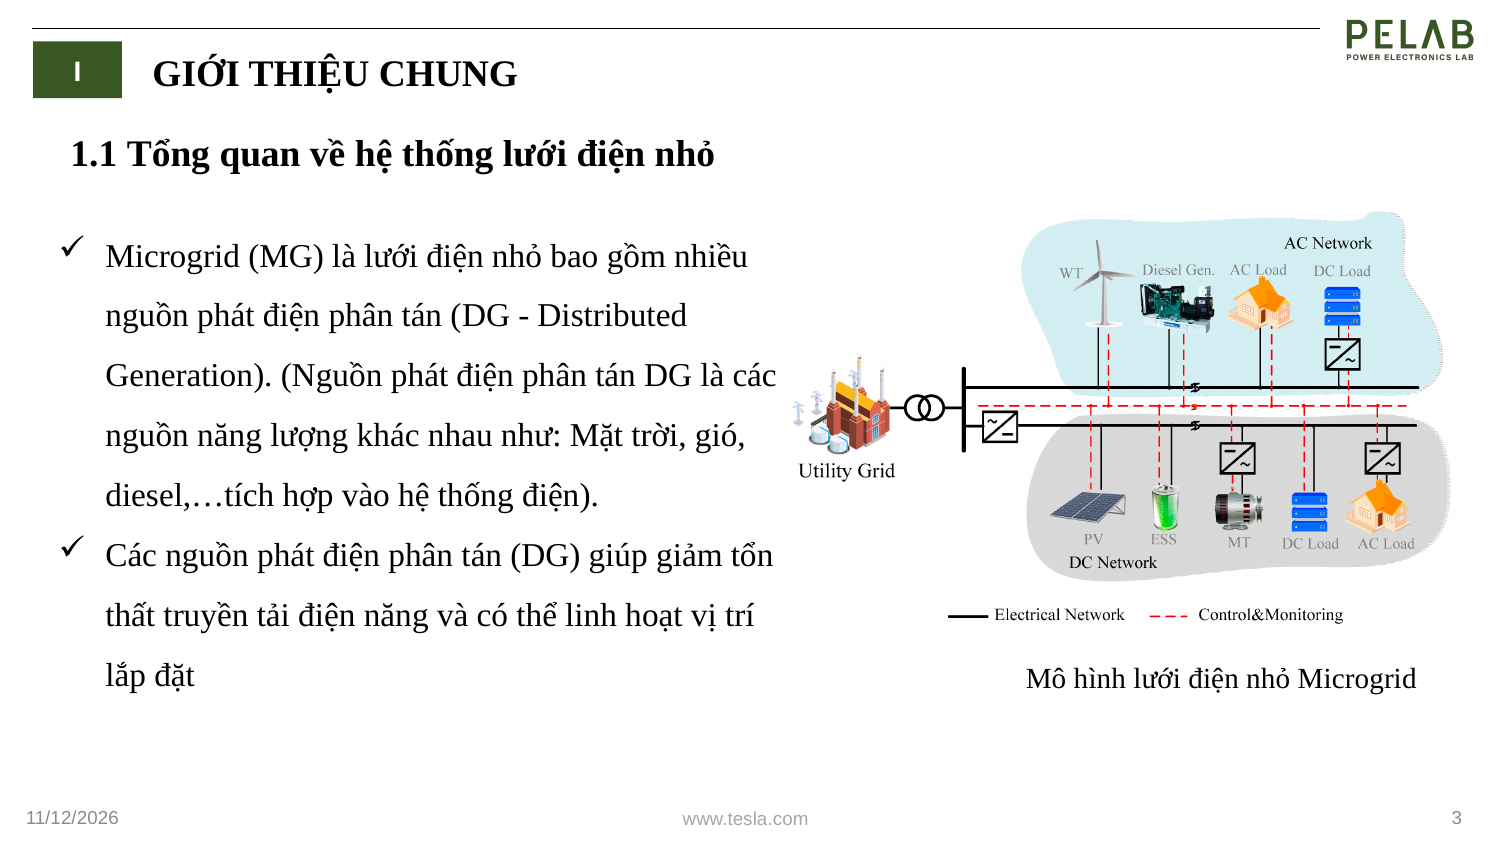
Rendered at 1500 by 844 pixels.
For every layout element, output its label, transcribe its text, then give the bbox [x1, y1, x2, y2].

text_box Mô hình lưới điện nhỏ Microgrid [1011, 652, 1467, 702]
text_box 1.1 Tổng quan về hệ thống lưới điện nhỏ [55, 121, 806, 182]
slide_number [10, 794, 349, 839]
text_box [33, 41, 937, 102]
text_box Microgrid (MG) là lưới điện nhỏ bao gồm nhiều nguồn phát điện phân tán (DG - Distributed Generation). (Nguồn phát điện phân tán DG là các nguồn năng lượng khác nhau như: Mặt trời, gió, diesel,…tích hợp vào hệ thống điện). Các nguồn phát điện phân tán (DG) giúp giảm tổn thất truyền tải điện năng và có thể linh hoạt vị trí lắp đặt [43, 206, 794, 701]
text_box www.tesla.com [470, 799, 1021, 837]
slide_number 3 [1139, 794, 1478, 839]
picture [787, 206, 1457, 628]
picture [1337, 15, 1485, 66]
